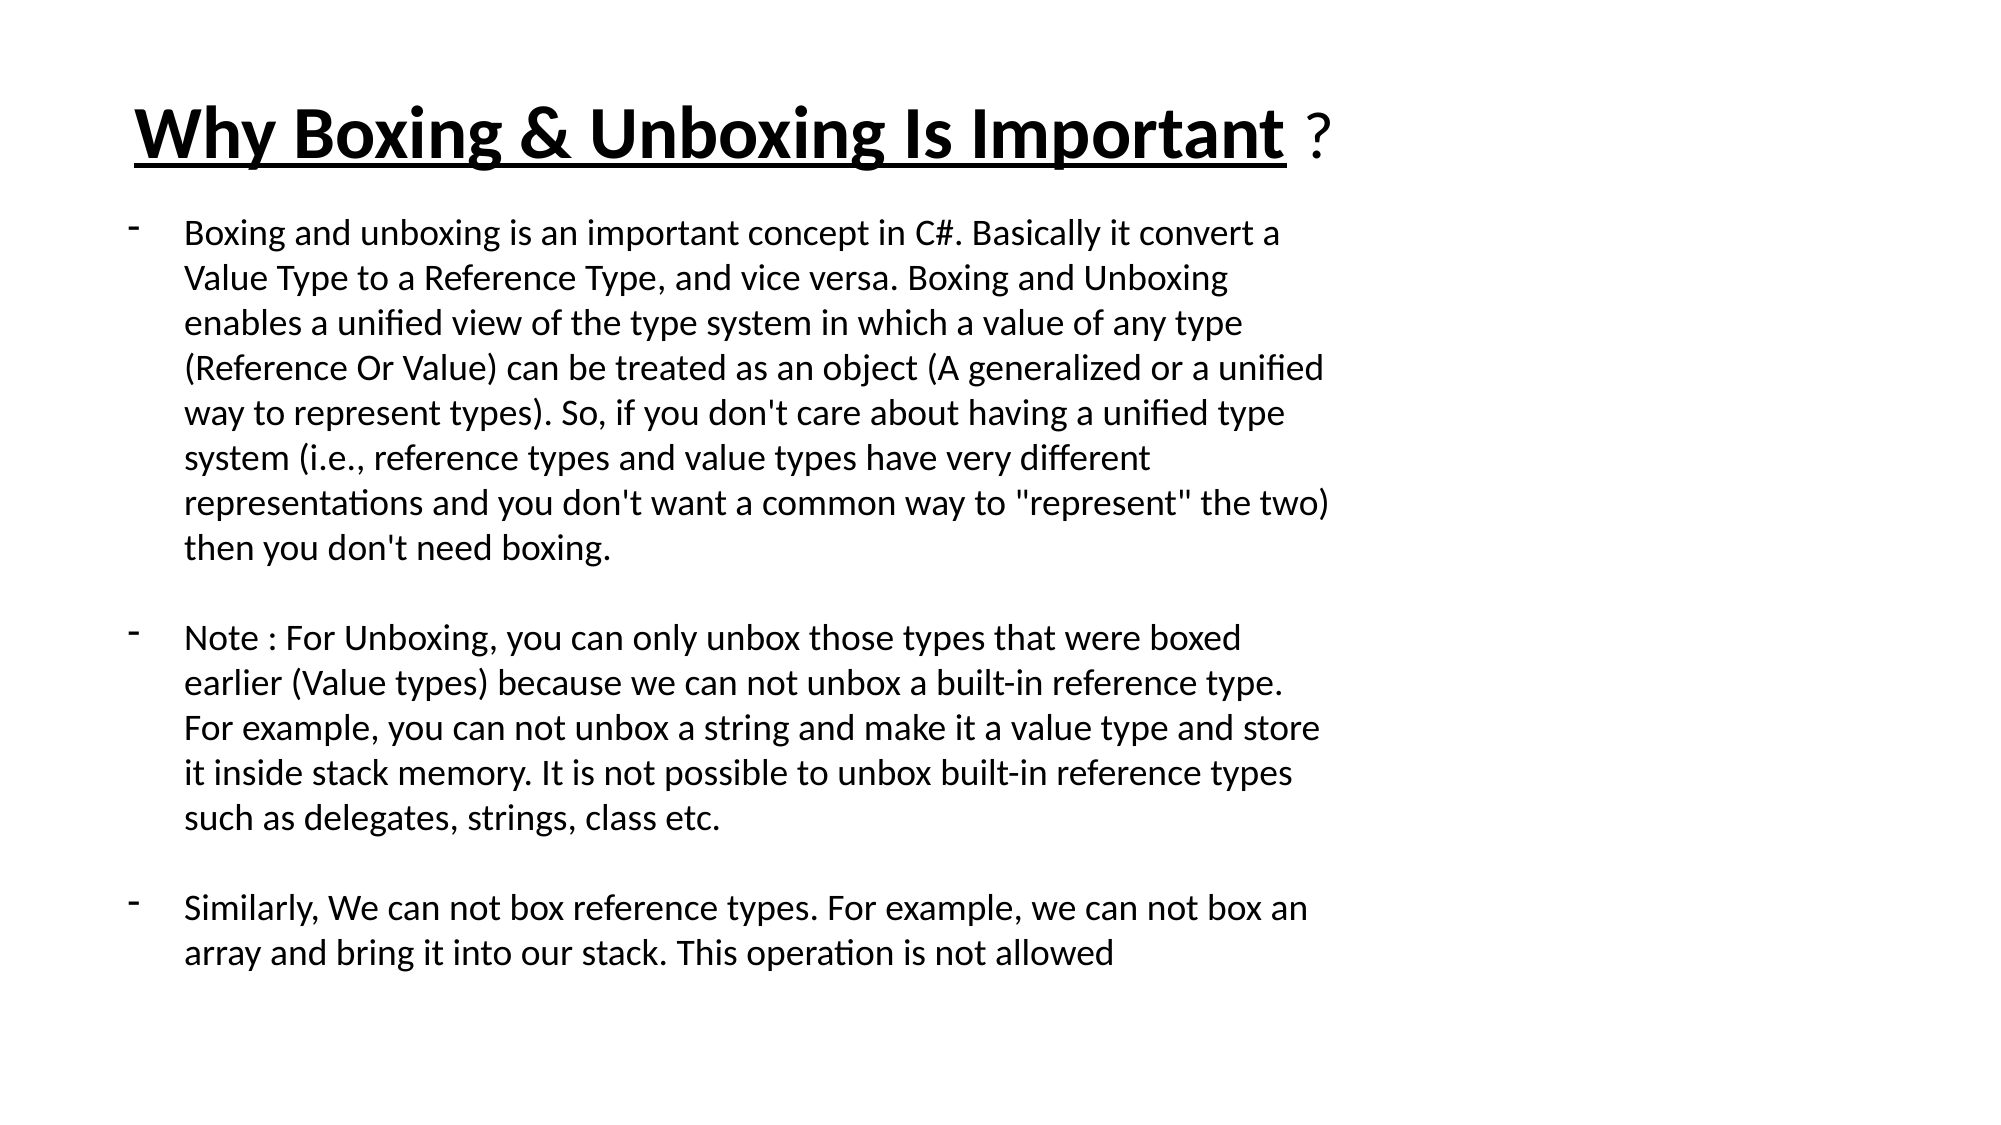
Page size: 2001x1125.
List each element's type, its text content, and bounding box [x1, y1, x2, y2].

text_box Why Boxing & Unboxing Is Important ? [119, 76, 1350, 181]
text_box Boxing and unboxing is an important concept in C#. Basically it convert a Value Type to a Reference Type, and vice versa. Boxing and Unboxing enables a unified view of the type system in which a value of any type (Reference Or Value) can be treated as an object (A generalized or a unified way to represent types). So, if you don't care about having a unified type system (i.e., reference types and value types have very different representations and you don't want a common way to "represent" the two) then you don't need boxing. Note : For Unboxing, you can only unbox those types that were boxed earlier (Value types) because we can not unbox a built-in reference type. For example, you can not unbox a string and make it a value type and store it inside stack memory. It is not possible to unbox built-in reference types such as delegates, strings, class etc. Similarly, We can not box reference types. For example, we can not box an array and bring it into our stack. This operation is not allowed [113, 201, 1357, 981]
